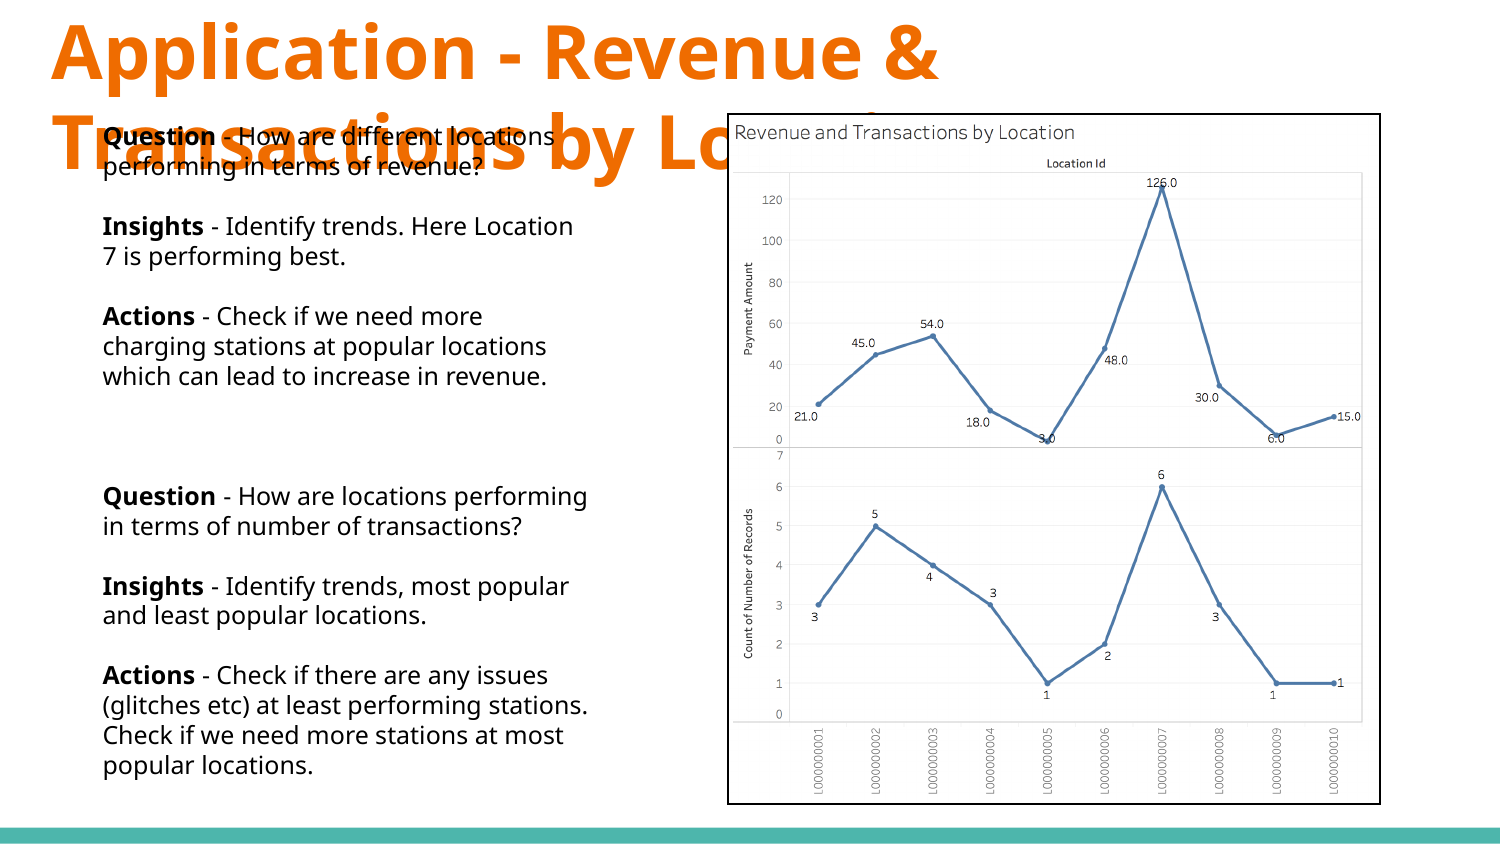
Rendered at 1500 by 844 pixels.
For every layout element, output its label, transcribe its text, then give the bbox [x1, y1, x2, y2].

text_box Question - How are different locations performing in terms of revenue? Insights - Identify trends. Here Location 7 is performing best. Actions - Check if we need more charging stations at popular locations which can lead to increase in revenue. [87, 105, 605, 465]
picture [728, 114, 1380, 804]
text_box Question - How are locations performing in terms of number of transactions? Insights - Identify trends, most popular and least popular locations. Actions - Check if there are any issues (glitches etc) at least performing stations. Check if we need more stations at most popular locations. [87, 465, 605, 786]
title Application - Revenue & Transactions by Location [36, 0, 1435, 106]
